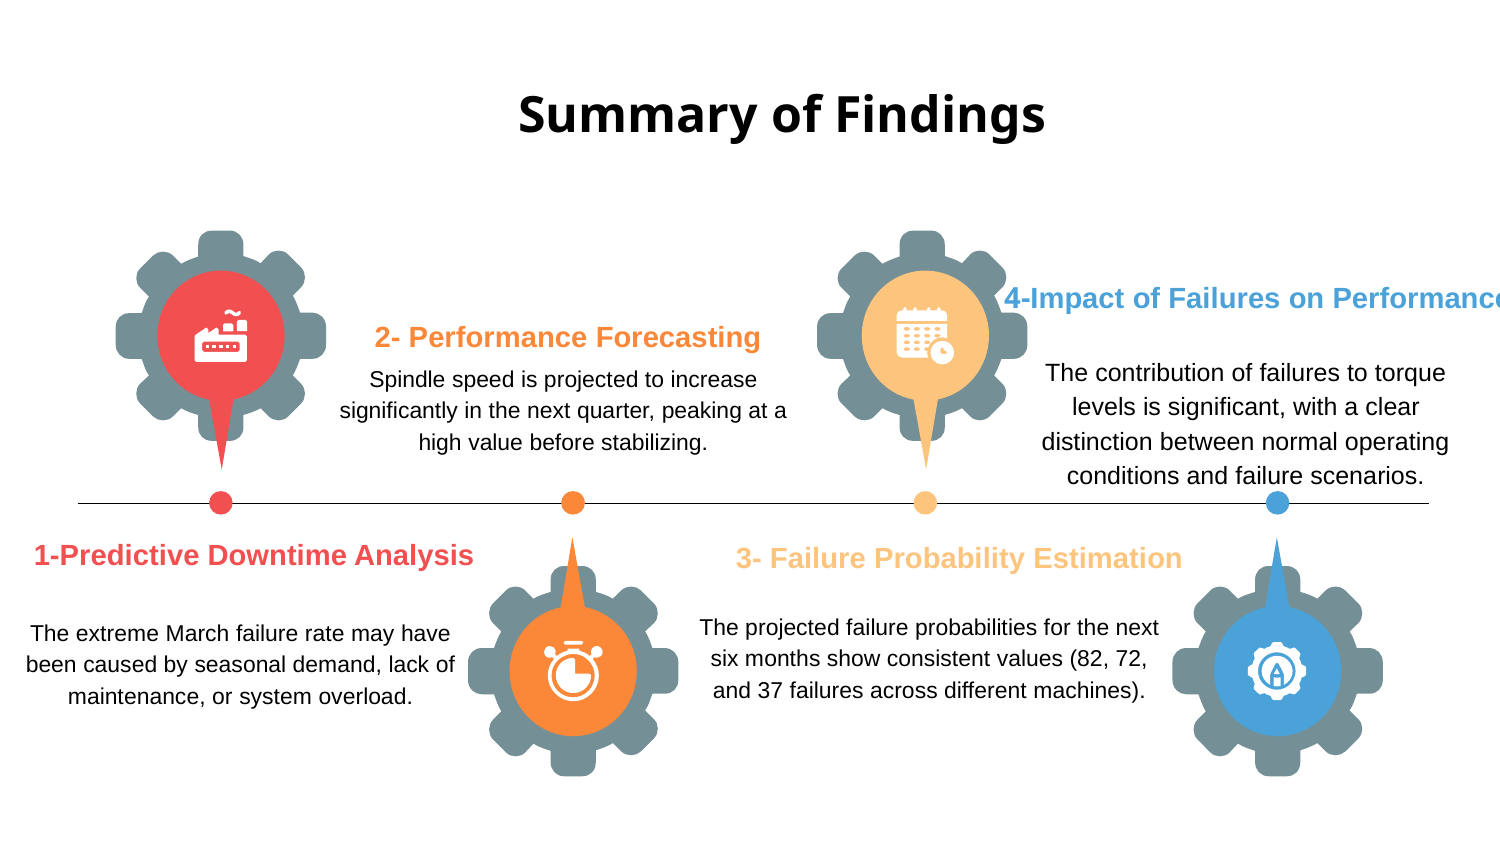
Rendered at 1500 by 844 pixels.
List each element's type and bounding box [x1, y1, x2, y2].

text_box [817, 230, 1500, 470]
text_box [9, 529, 1383, 777]
title [75, 67, 1500, 248]
text_box [115, 230, 812, 470]
text_box [77, 491, 1429, 515]
